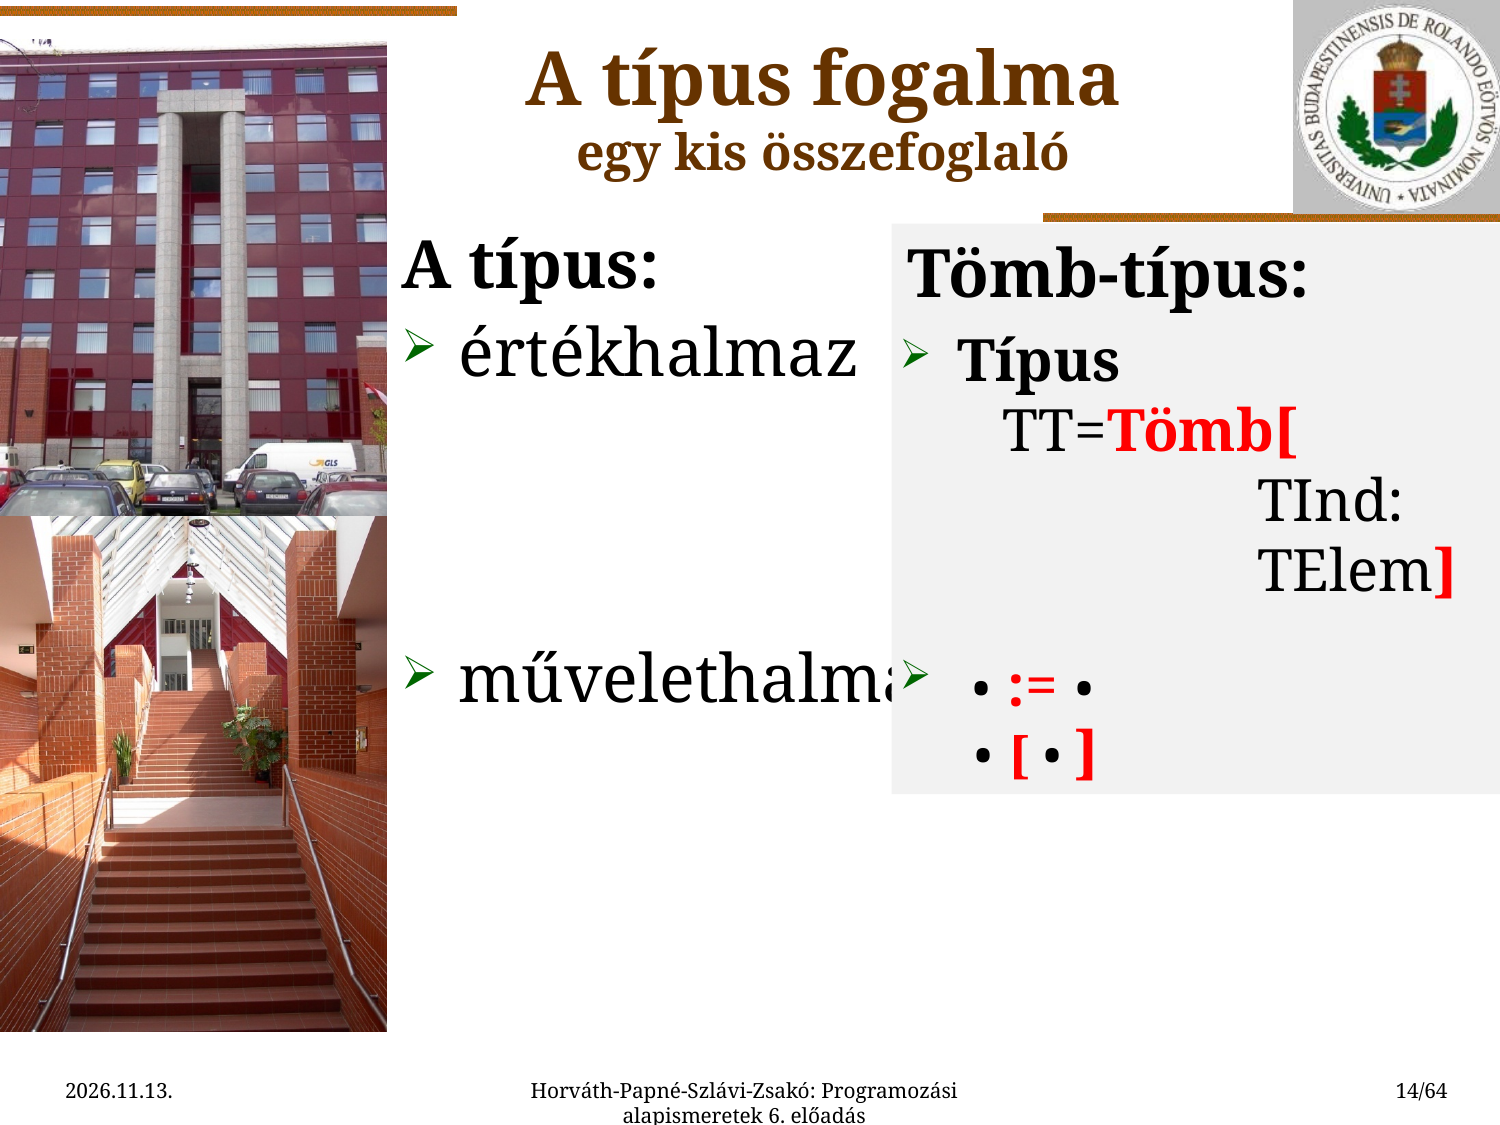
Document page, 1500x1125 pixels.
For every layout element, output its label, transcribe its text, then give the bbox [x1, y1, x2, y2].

title A típus fogalma egy kis összefoglaló [398, 13, 1249, 197]
picture [0, 39, 387, 1032]
slide_number 14/64 [1149, 1070, 1463, 1125]
text_box A típus: értékhalmaz művelethalmaz [384, 220, 1471, 1000]
footer Horváth-Papné-Szlávi-Zsakó: Programozási alapismeretek 6. előadás [442, 1070, 1046, 1125]
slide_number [50, 1070, 363, 1125]
picture [1043, 0, 1500, 223]
text_box Tömb-típus: Típus TT=Tömb[ TInd: TElem] • := • • [ • ] [891, 223, 1500, 795]
picture [0, 0, 457, 24]
